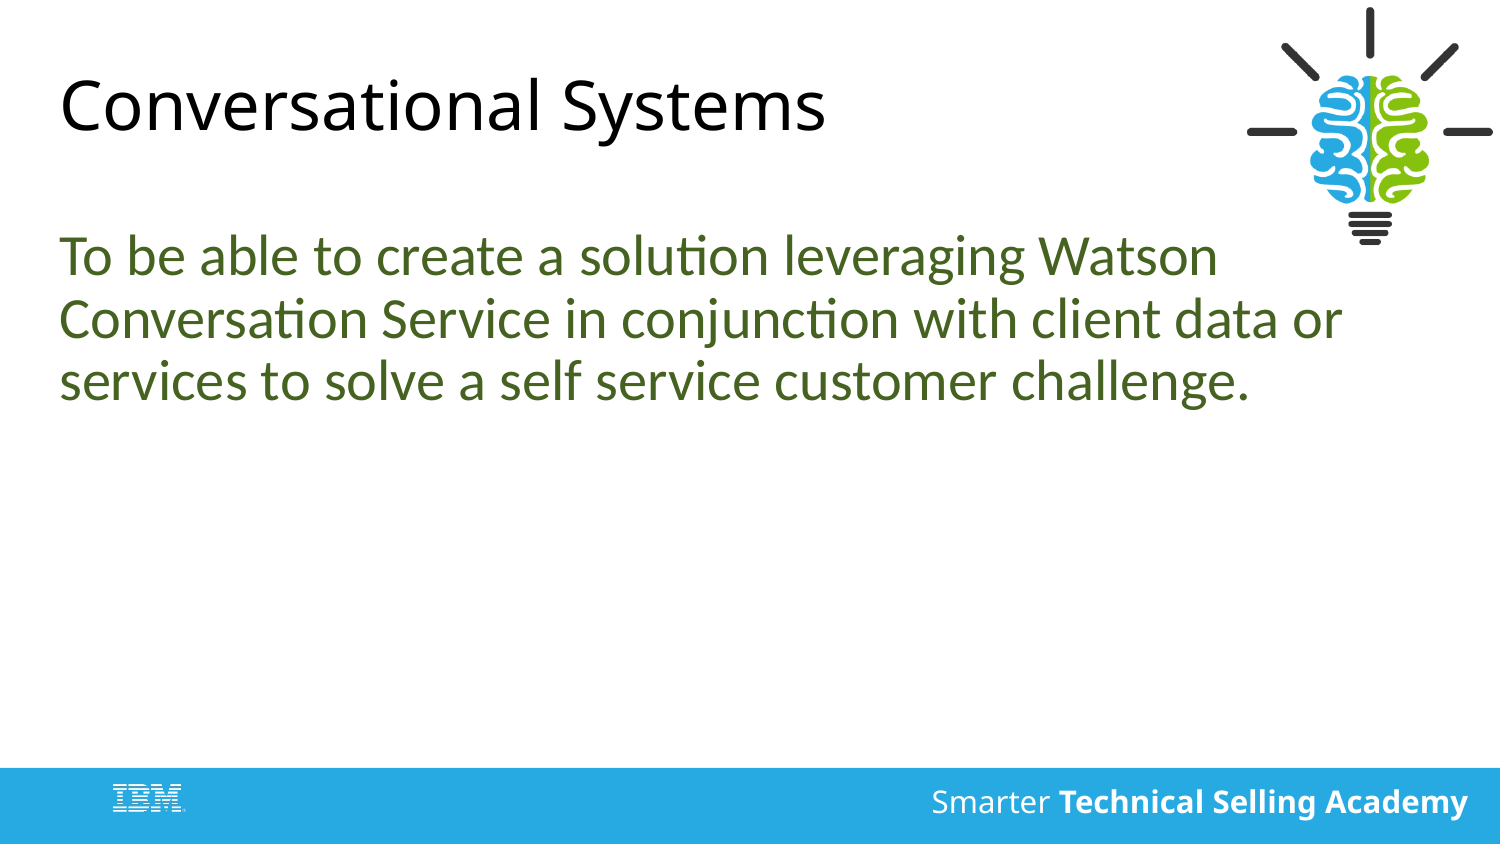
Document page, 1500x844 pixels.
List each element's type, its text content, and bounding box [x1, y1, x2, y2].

picture [1241, 0, 1500, 246]
title Conversational Systems [59, 45, 1395, 173]
list To be able to create a solution leveraging Watson Conversation Service in conjunction with client data or services to solve a self service customer challenge. [59, 225, 1395, 745]
